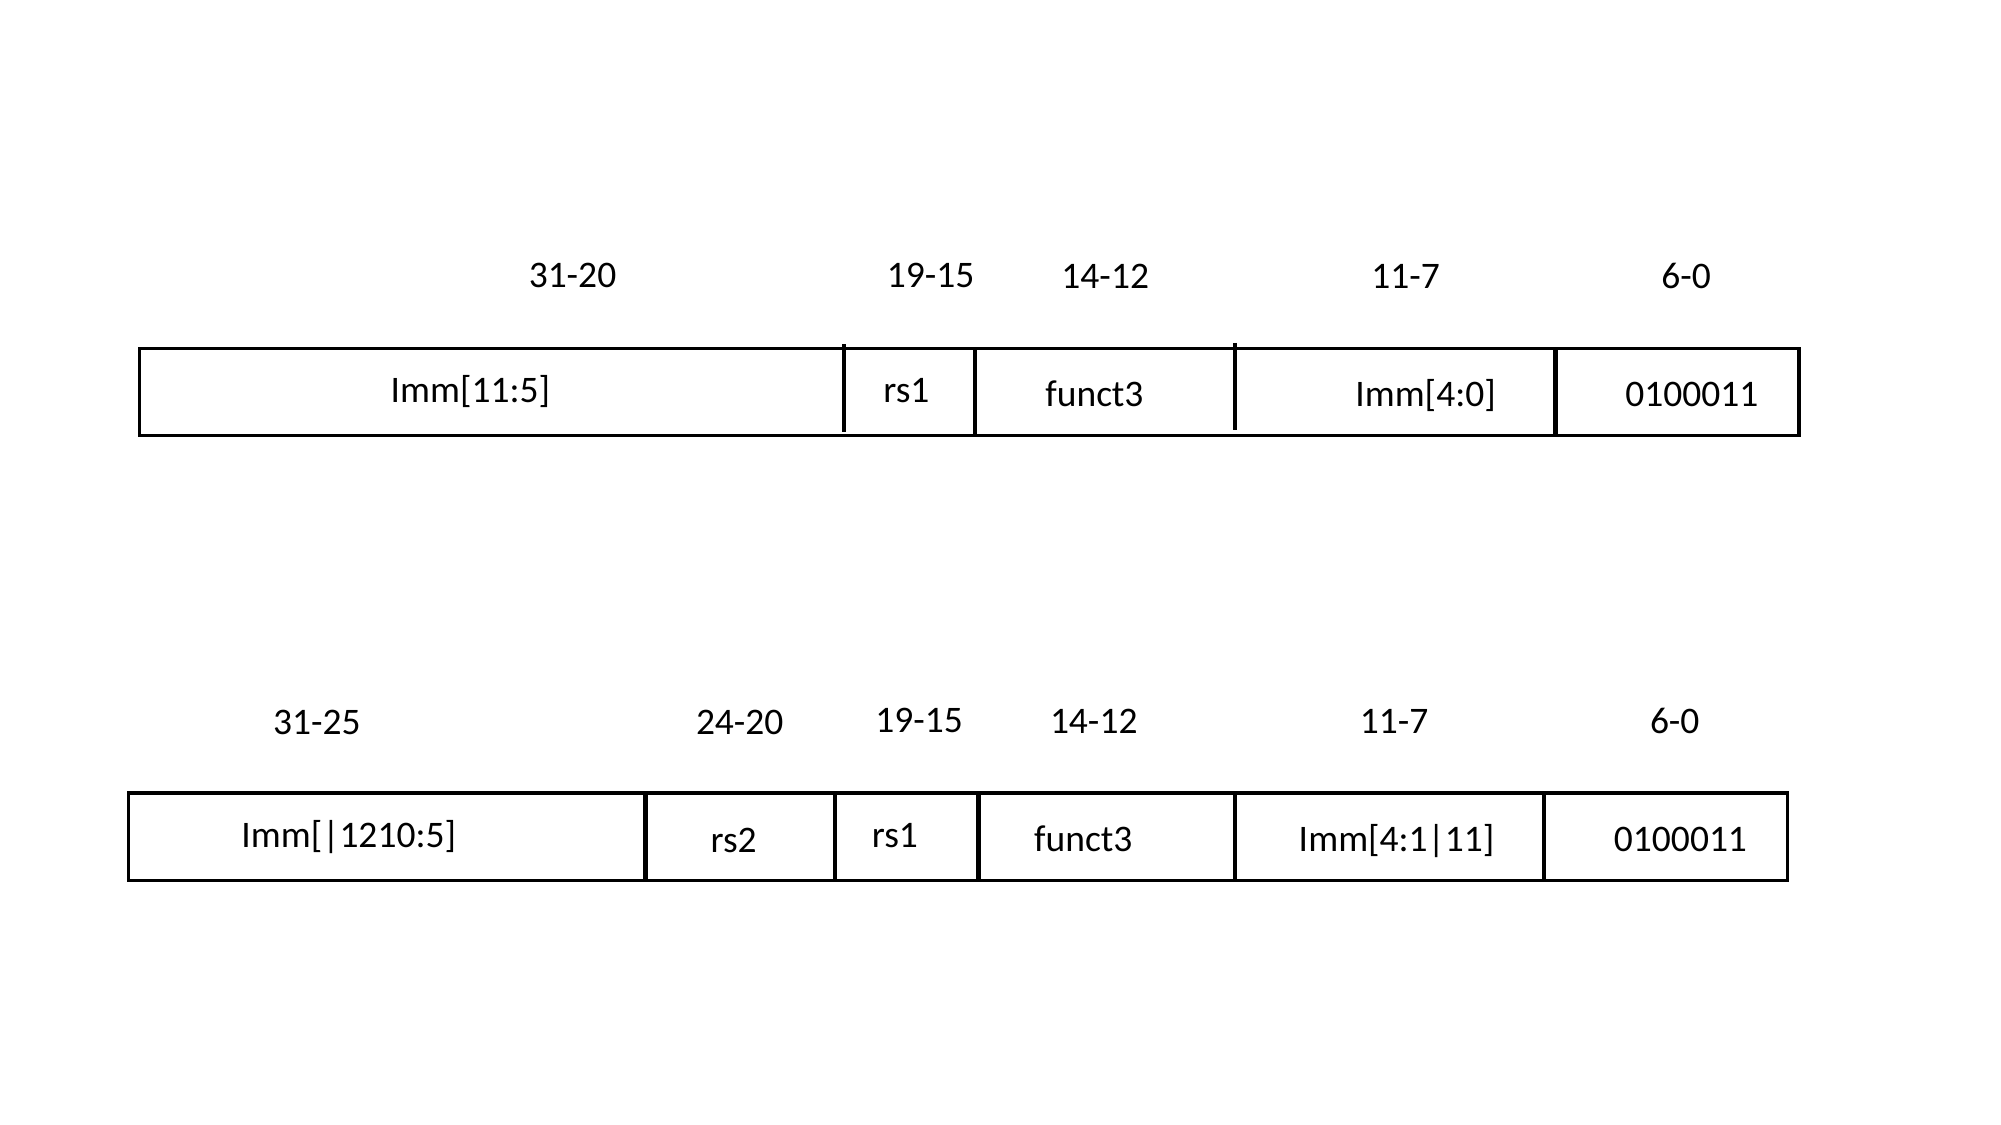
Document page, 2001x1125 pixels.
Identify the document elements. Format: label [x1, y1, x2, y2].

text_box [128, 687, 1799, 883]
text_box [139, 242, 1811, 436]
